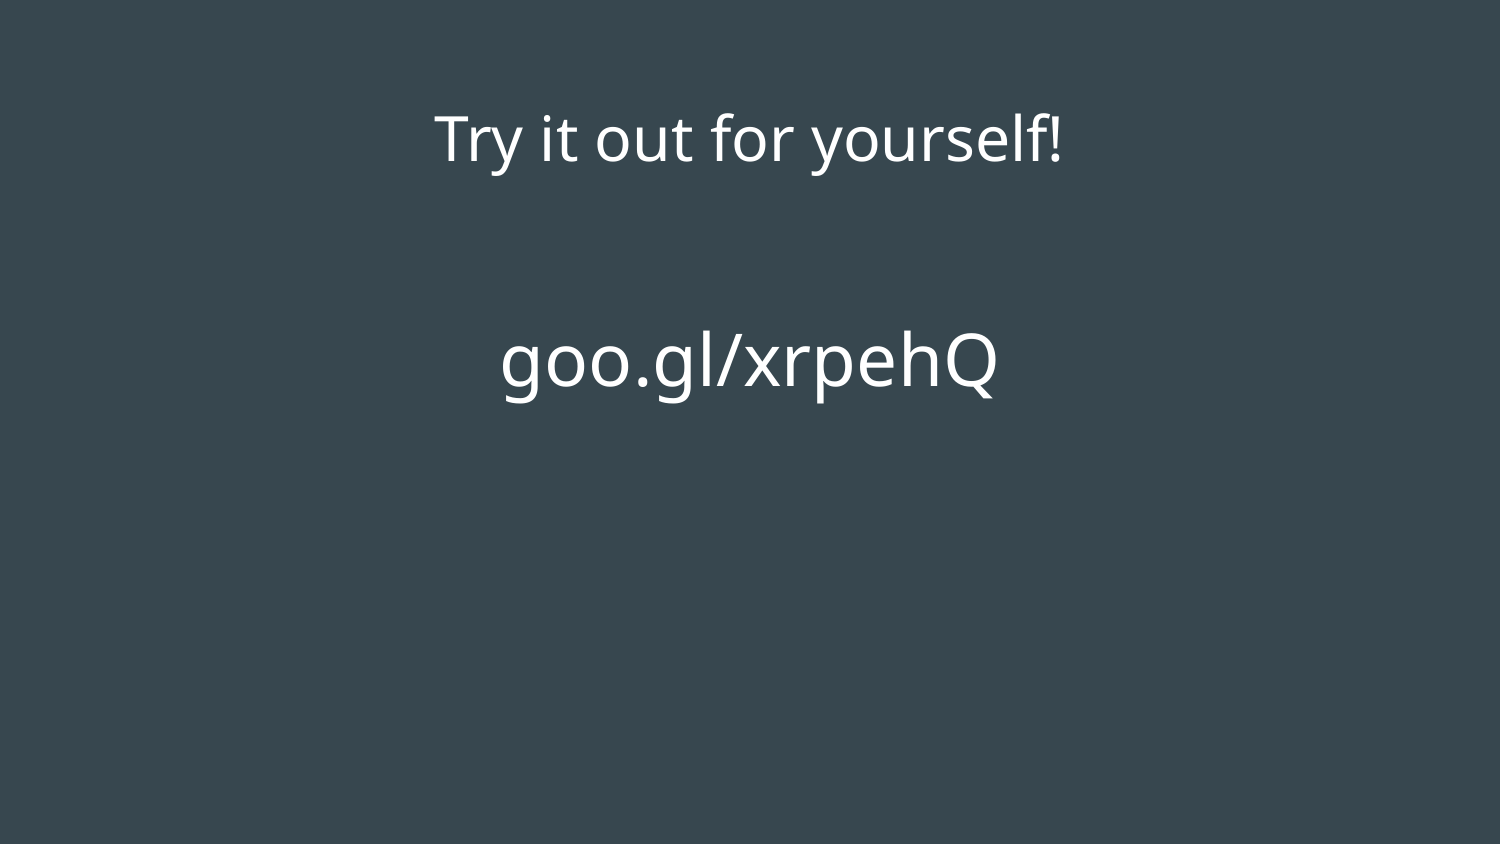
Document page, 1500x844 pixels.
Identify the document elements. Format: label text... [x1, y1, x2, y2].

list goo.gl/xrpehQ [51, 189, 1449, 750]
title Try it out for yourself! [51, 72, 1449, 167]
